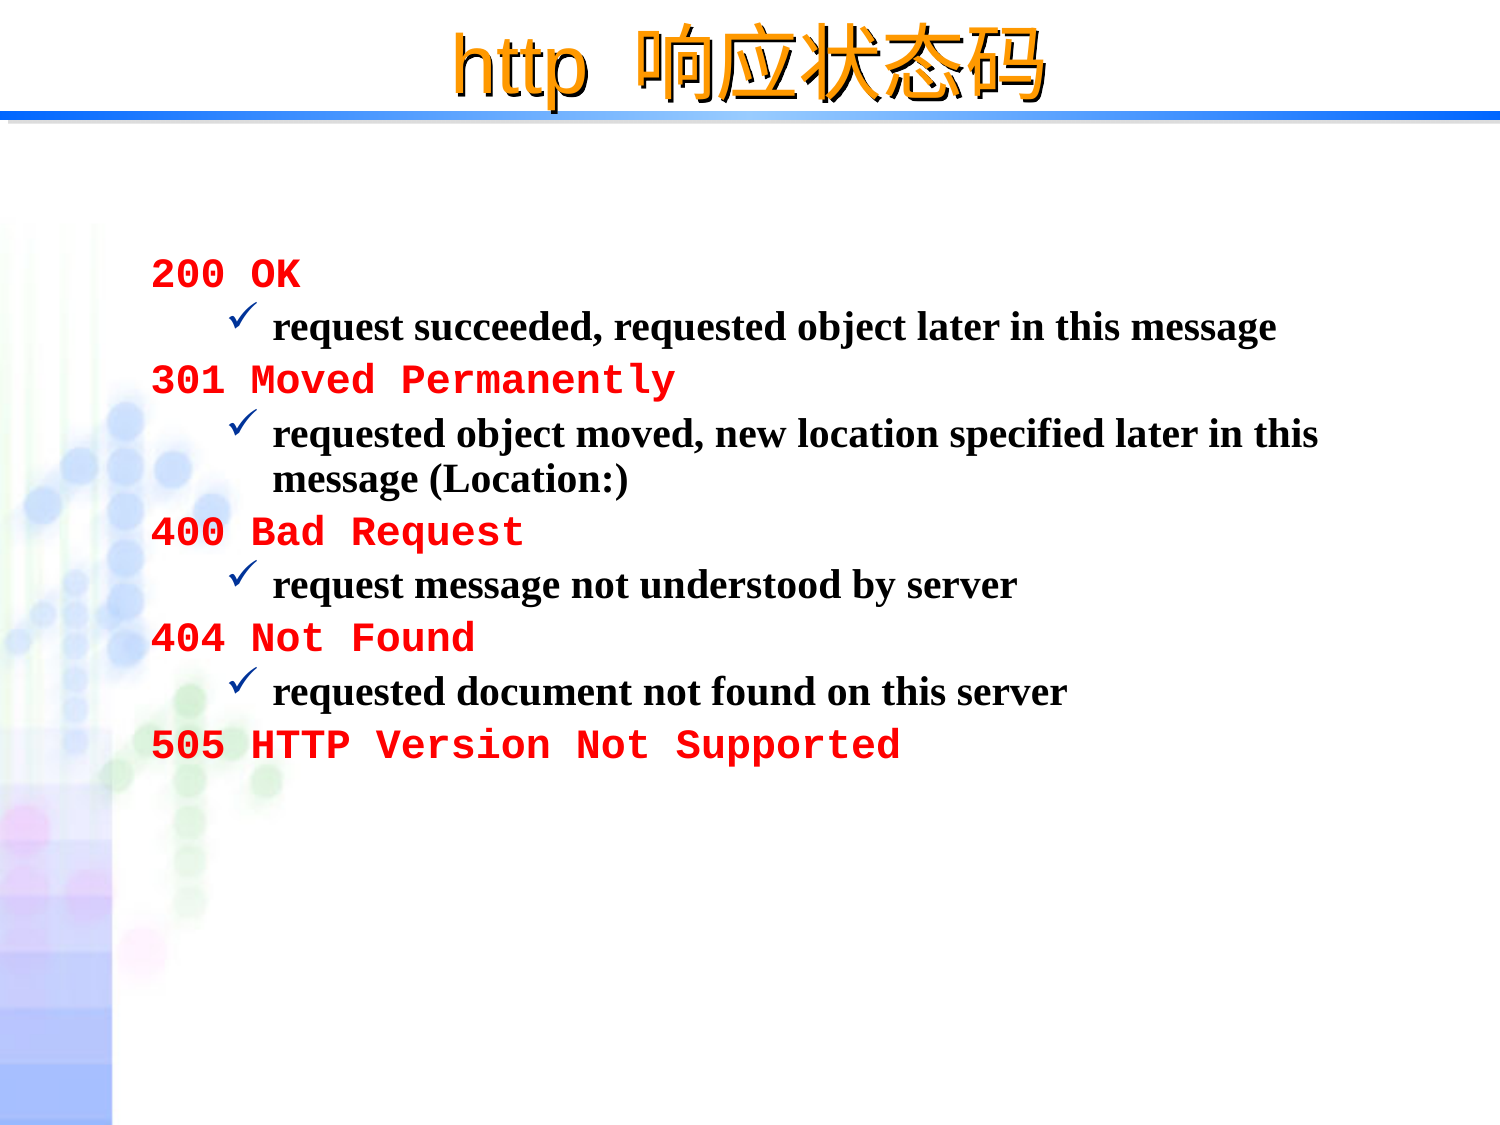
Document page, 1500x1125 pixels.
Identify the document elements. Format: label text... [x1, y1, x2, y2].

list 200 OK request succeeded, requested object later in this message 301 Moved Permanently requested object moved, new location specified later in this message (Location:) 400 Bad Request request message not understood by server 404 Not Found requested document not found on this server 505 HTTP Version Not Supported [135, 243, 1411, 919]
picture [0, 119, 1500, 1125]
title http 响应状态码 [117, 1, 1381, 120]
picture [0, 0, 1500, 112]
